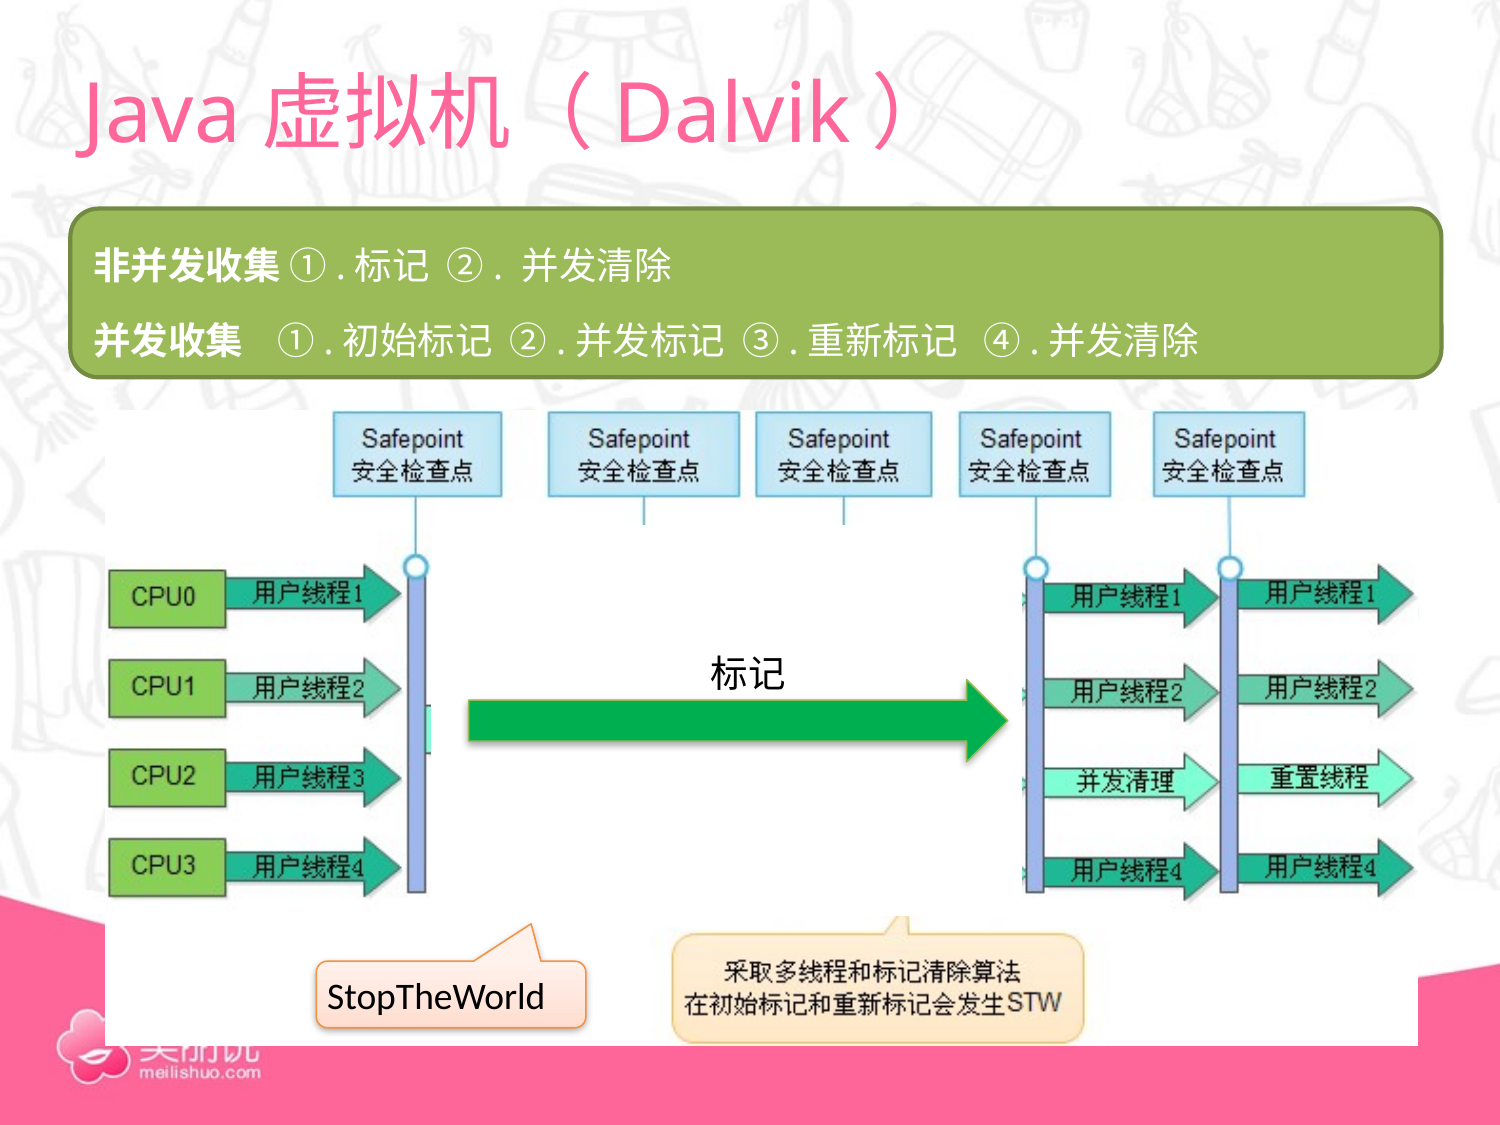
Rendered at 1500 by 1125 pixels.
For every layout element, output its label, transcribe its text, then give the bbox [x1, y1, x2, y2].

picture [0, 0, 1500, 1125]
text_box 非并发收集 ①.标记 ②. 并发清除 并发收集 ①.初始标记 ②.并发标记 ③.重新标记 ④.并发清除 [68, 206, 1444, 380]
title Java虚拟机（Dalvik） [74, 0, 1426, 217]
